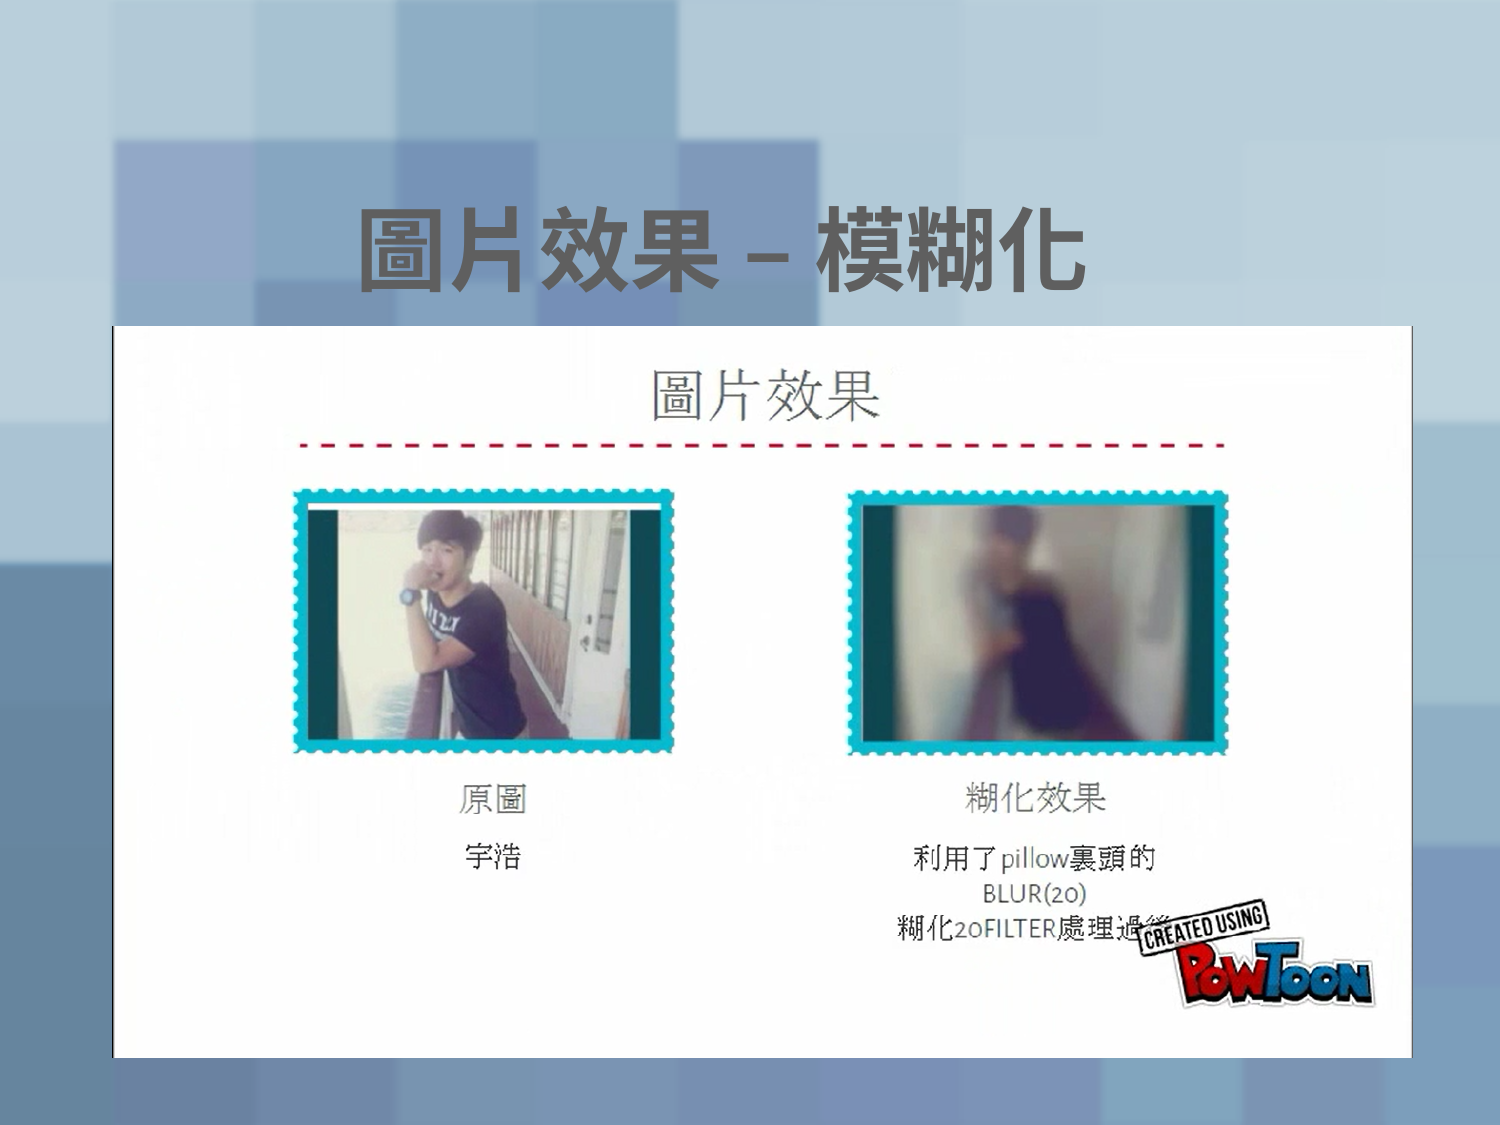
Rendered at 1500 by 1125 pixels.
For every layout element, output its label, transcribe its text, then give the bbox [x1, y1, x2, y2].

picture [0, 0, 1500, 1125]
title 圖片效果 – 模糊化 [183, 101, 1283, 324]
